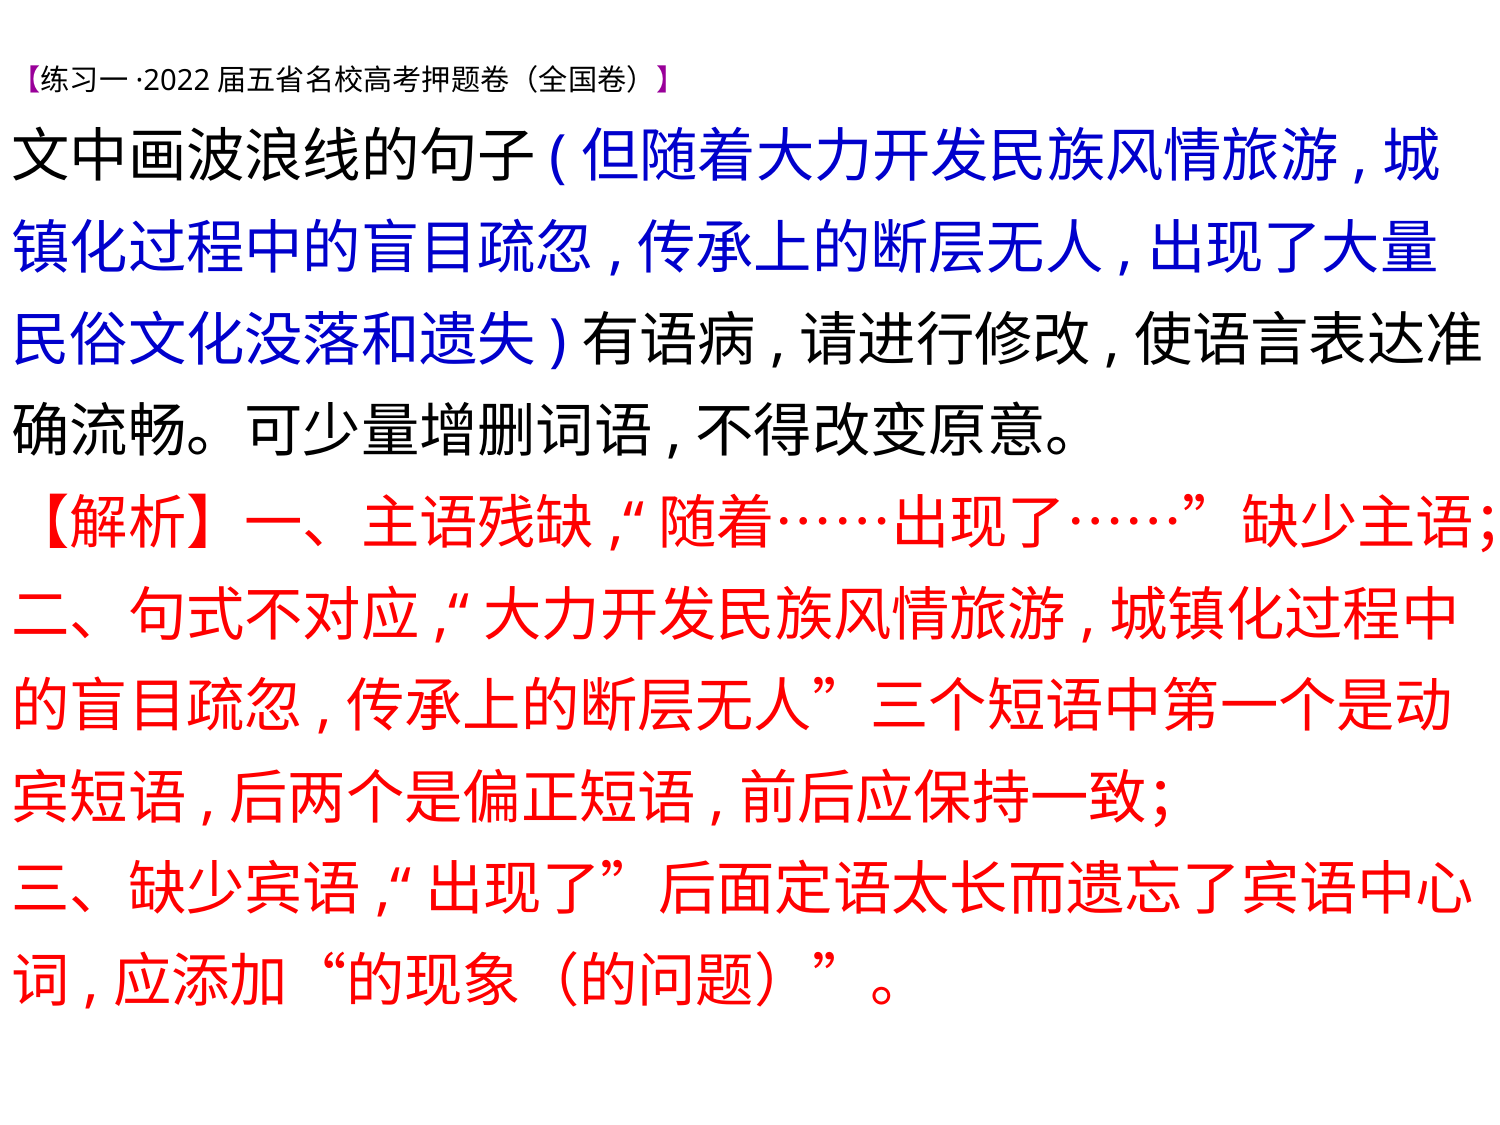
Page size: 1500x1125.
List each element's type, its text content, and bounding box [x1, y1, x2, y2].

text_box 【练习一·2022届五省名校高考押题卷（全国卷）】 文中画波浪线的句子(但随着大力开发民族风情旅游,城镇化过程中的盲目疏忽,传承上的断层无人,出现了大量民俗文化没落和遗失)有语病,请进行修改,使语言表达准确流畅。可少量增删词语,不得改变原意。 【解析】一、主语残缺,“随着……出现了……”缺少主语； 二、句式不对应,“大力开发民族风情旅游,城镇化过程中的盲目疏忽,传承上的断层无人”三个短语中第一个是动宾短语,后两个是偏正短语,前后应保持一致； 三、缺少宾语,“出现了”后面定语太长而遗忘了宾语中心词,应添加“的现象（的问题）”。 [0, 0, 1500, 1021]
